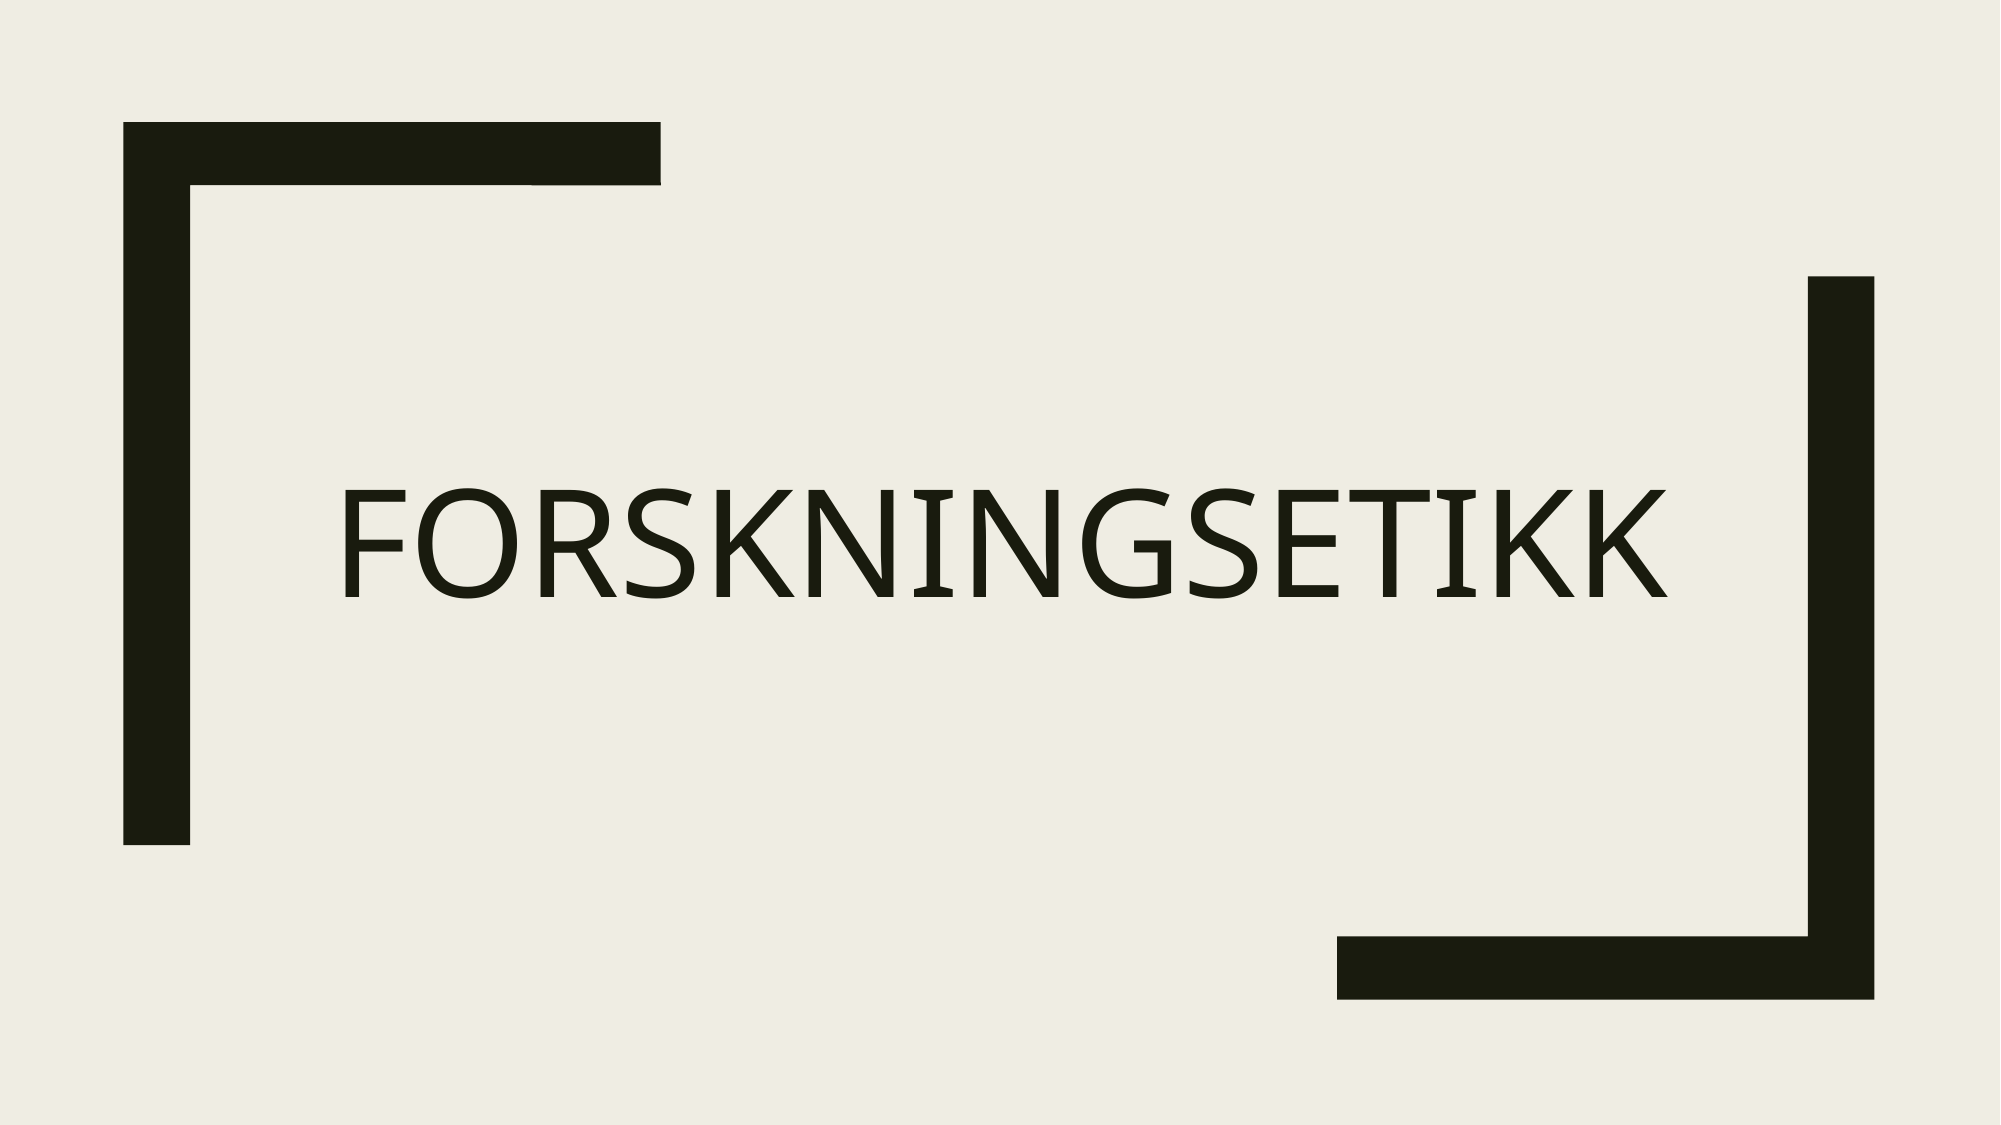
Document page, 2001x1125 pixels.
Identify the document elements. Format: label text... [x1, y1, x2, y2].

title Forskningsetikk [314, 293, 1686, 638]
